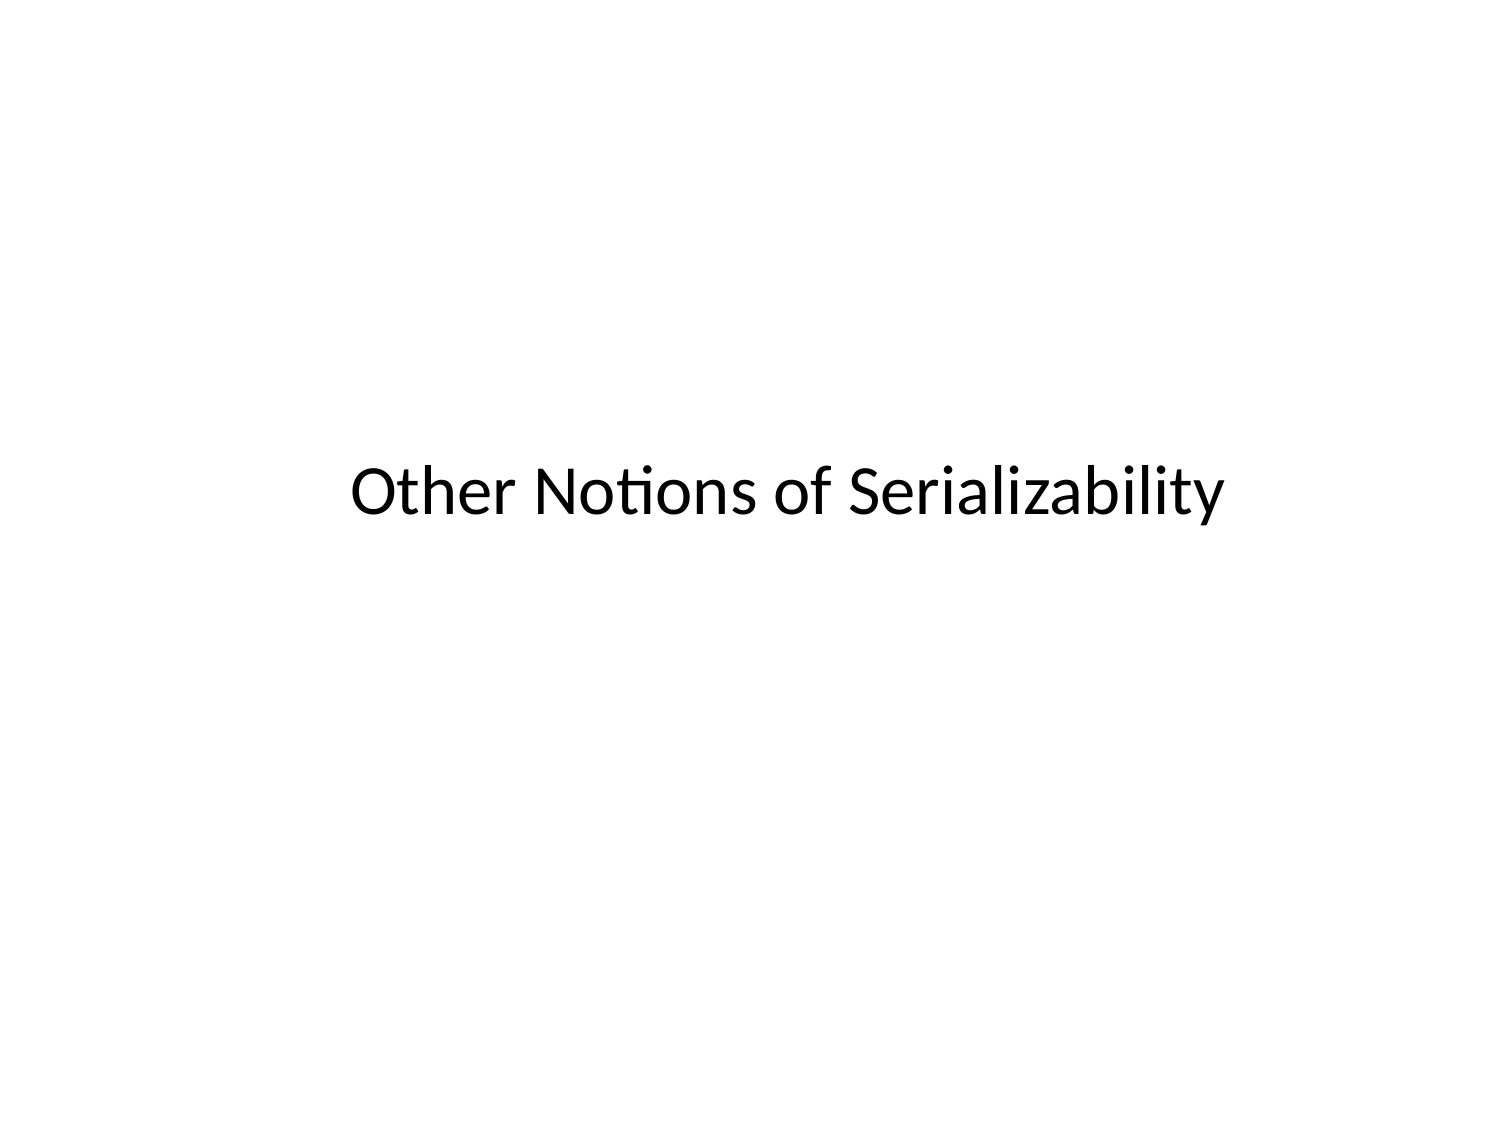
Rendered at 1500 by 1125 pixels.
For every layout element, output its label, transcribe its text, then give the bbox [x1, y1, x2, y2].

title Other Notions of Serializability [126, 436, 1451, 537]
